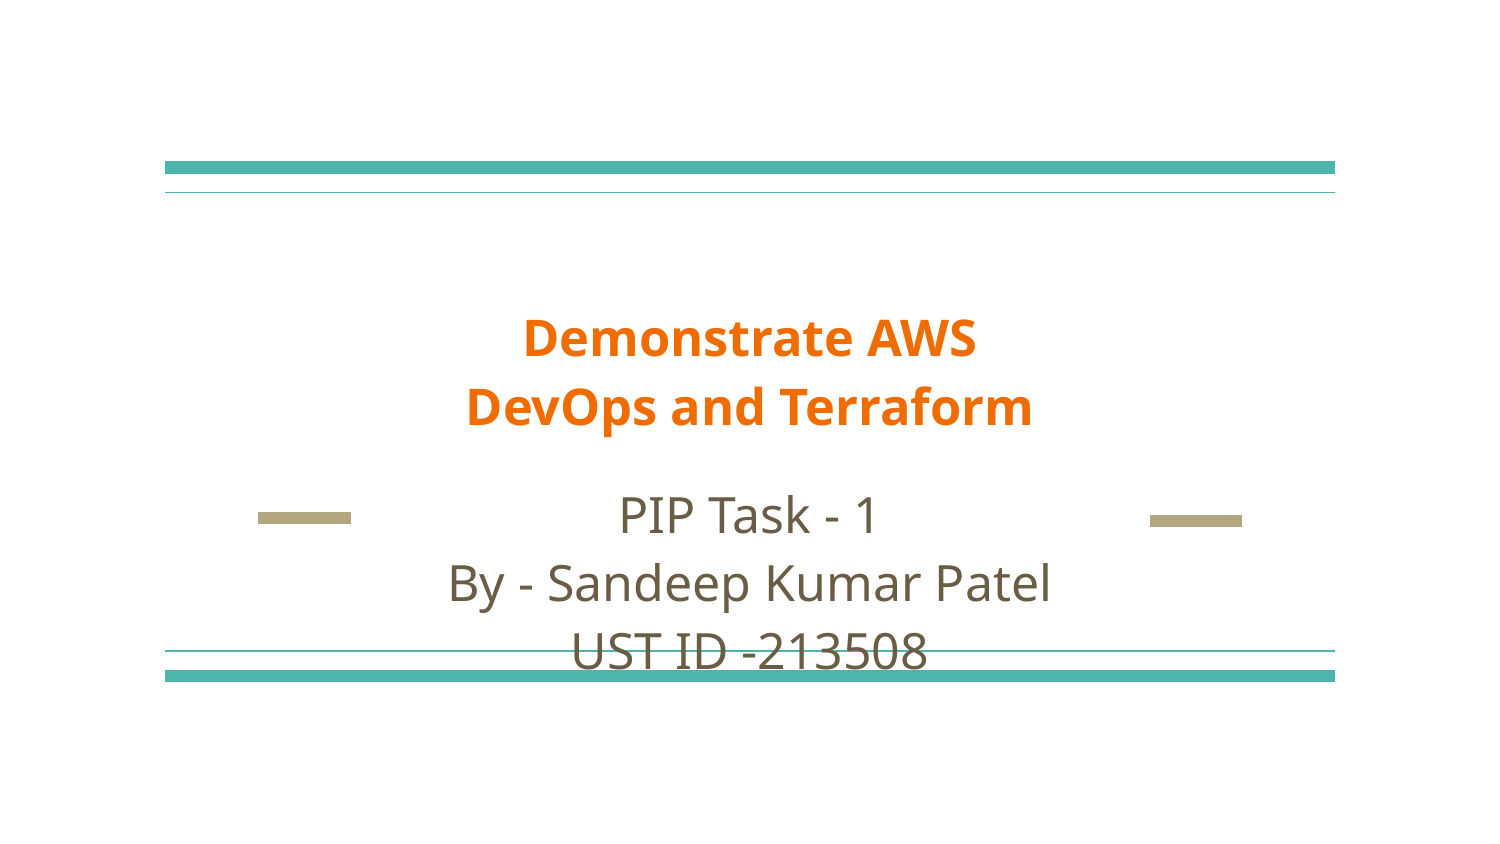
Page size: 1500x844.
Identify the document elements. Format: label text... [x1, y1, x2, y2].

subtitle PIP Task - 1 By - Sandeep Kumar Patel UST ID -213508 [51, 464, 1449, 818]
title Demonstrate AWS DevOps and Terraform [164, 287, 1336, 456]
